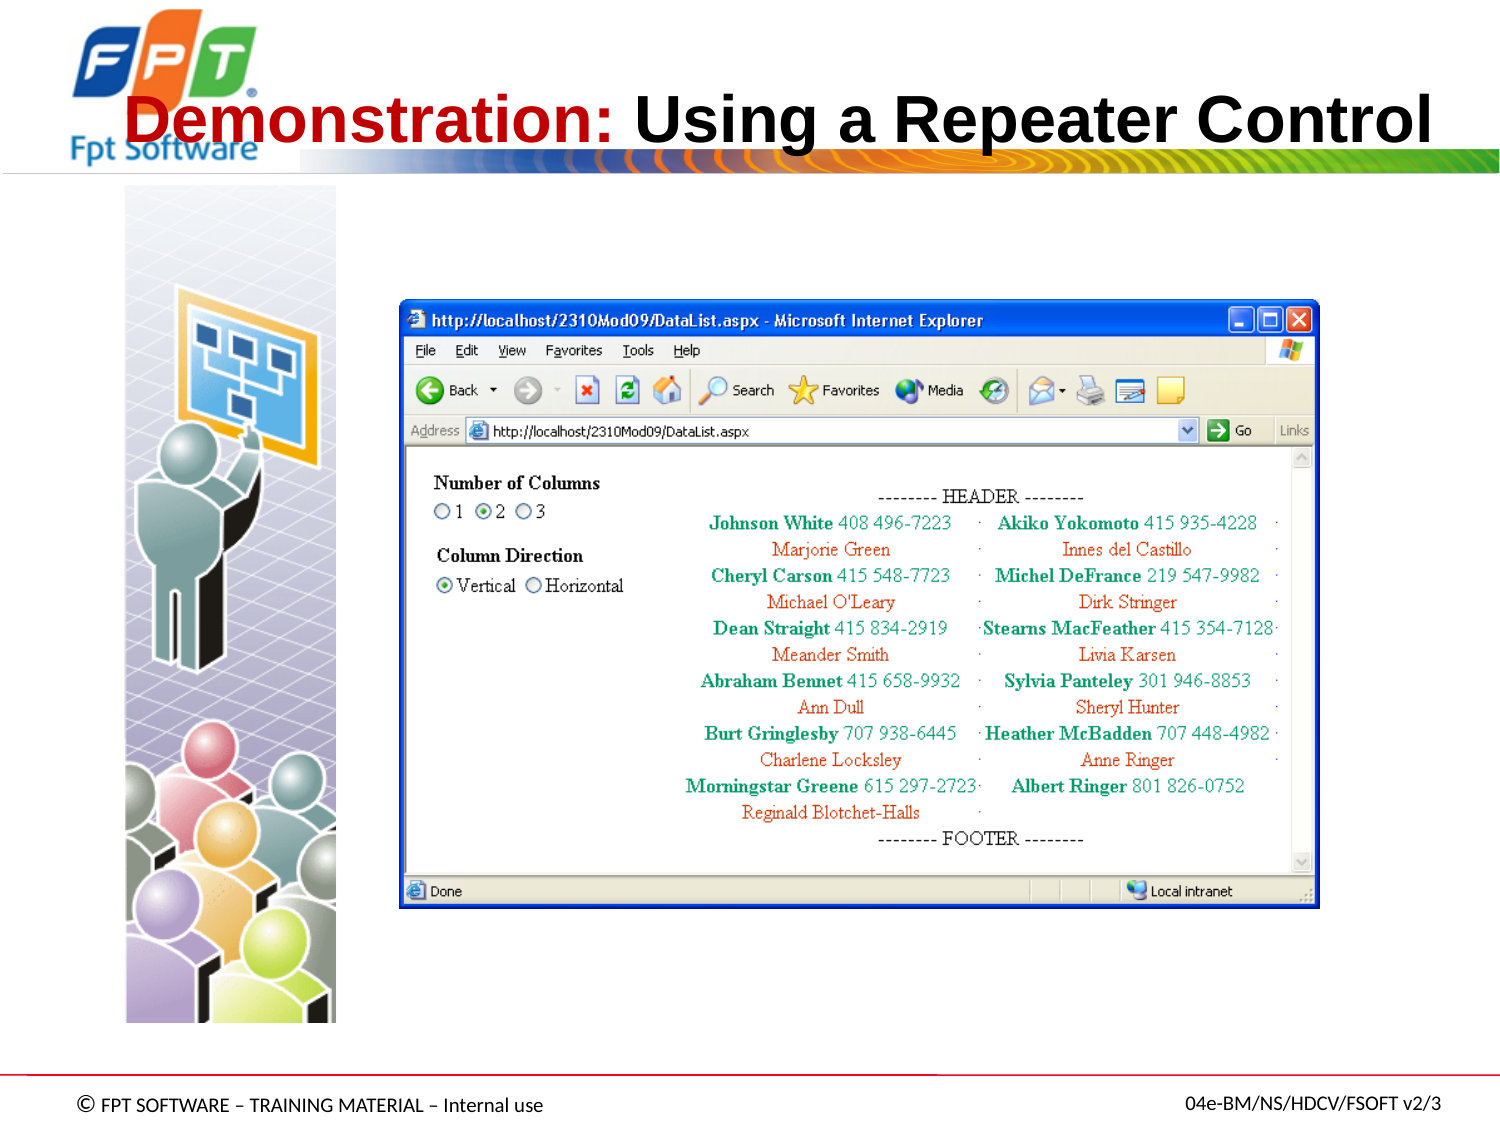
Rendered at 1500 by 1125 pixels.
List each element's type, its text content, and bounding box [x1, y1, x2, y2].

picture [0, 8, 1500, 1024]
title Demonstration: Using a Repeater Control [105, 24, 1450, 164]
